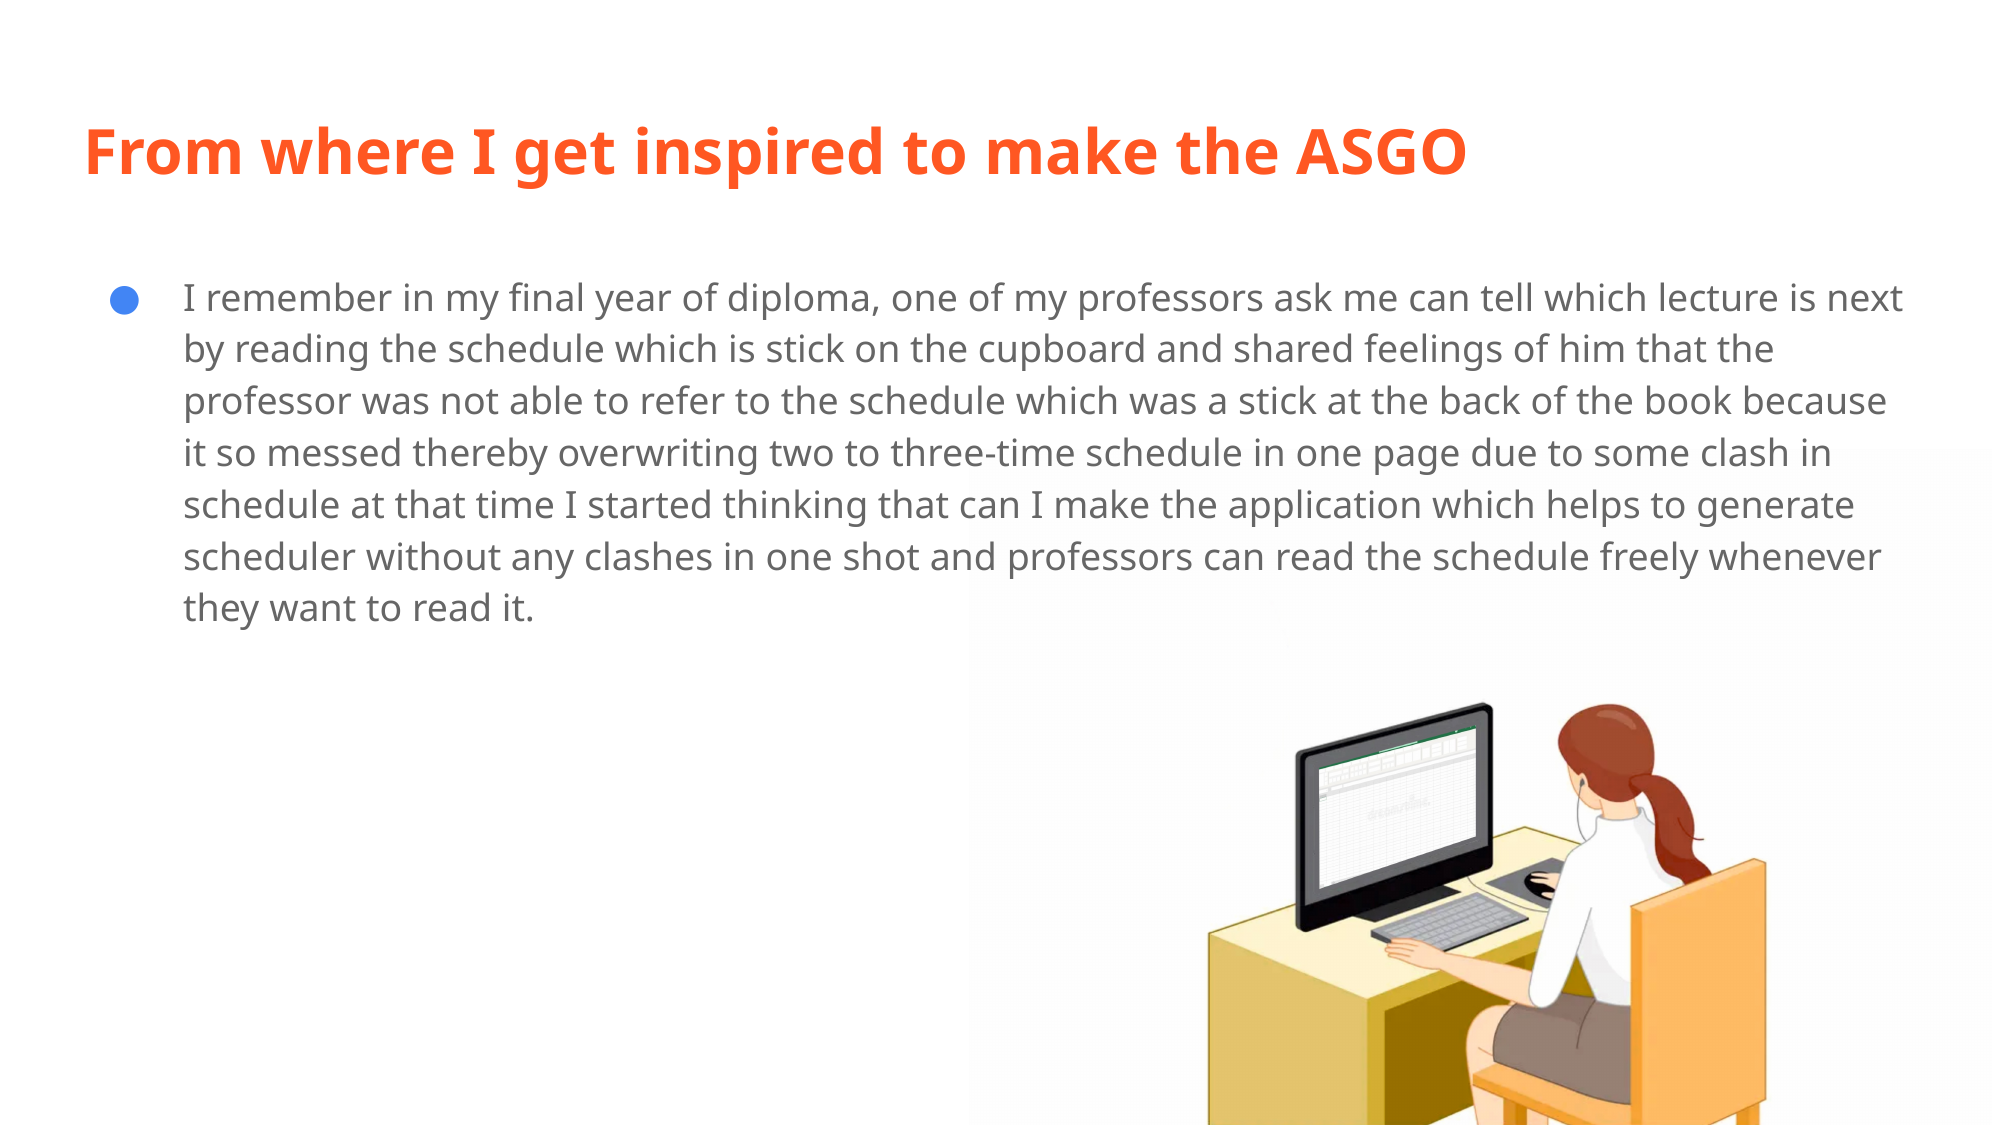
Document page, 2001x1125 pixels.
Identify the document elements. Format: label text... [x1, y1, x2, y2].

title From where I get inspired to make the ASGO [68, 97, 1932, 223]
list I remember in my final year of diploma, one of my professors ask me can tell which lecture is next by reading the schedule which is stick on the cupboard and shared feelings of him that the professor was not able to refer to the schedule which was a stick at the back of the book because it so messed thereby overwriting two to three-time schedule in one page due to some clash in schedule at that time I started thinking that can I make the application which helps to generate scheduler without any clashes in one shot and professors can read the schedule freely whenever they want to read it. [68, 252, 1932, 1000]
picture [968, 448, 1993, 1125]
